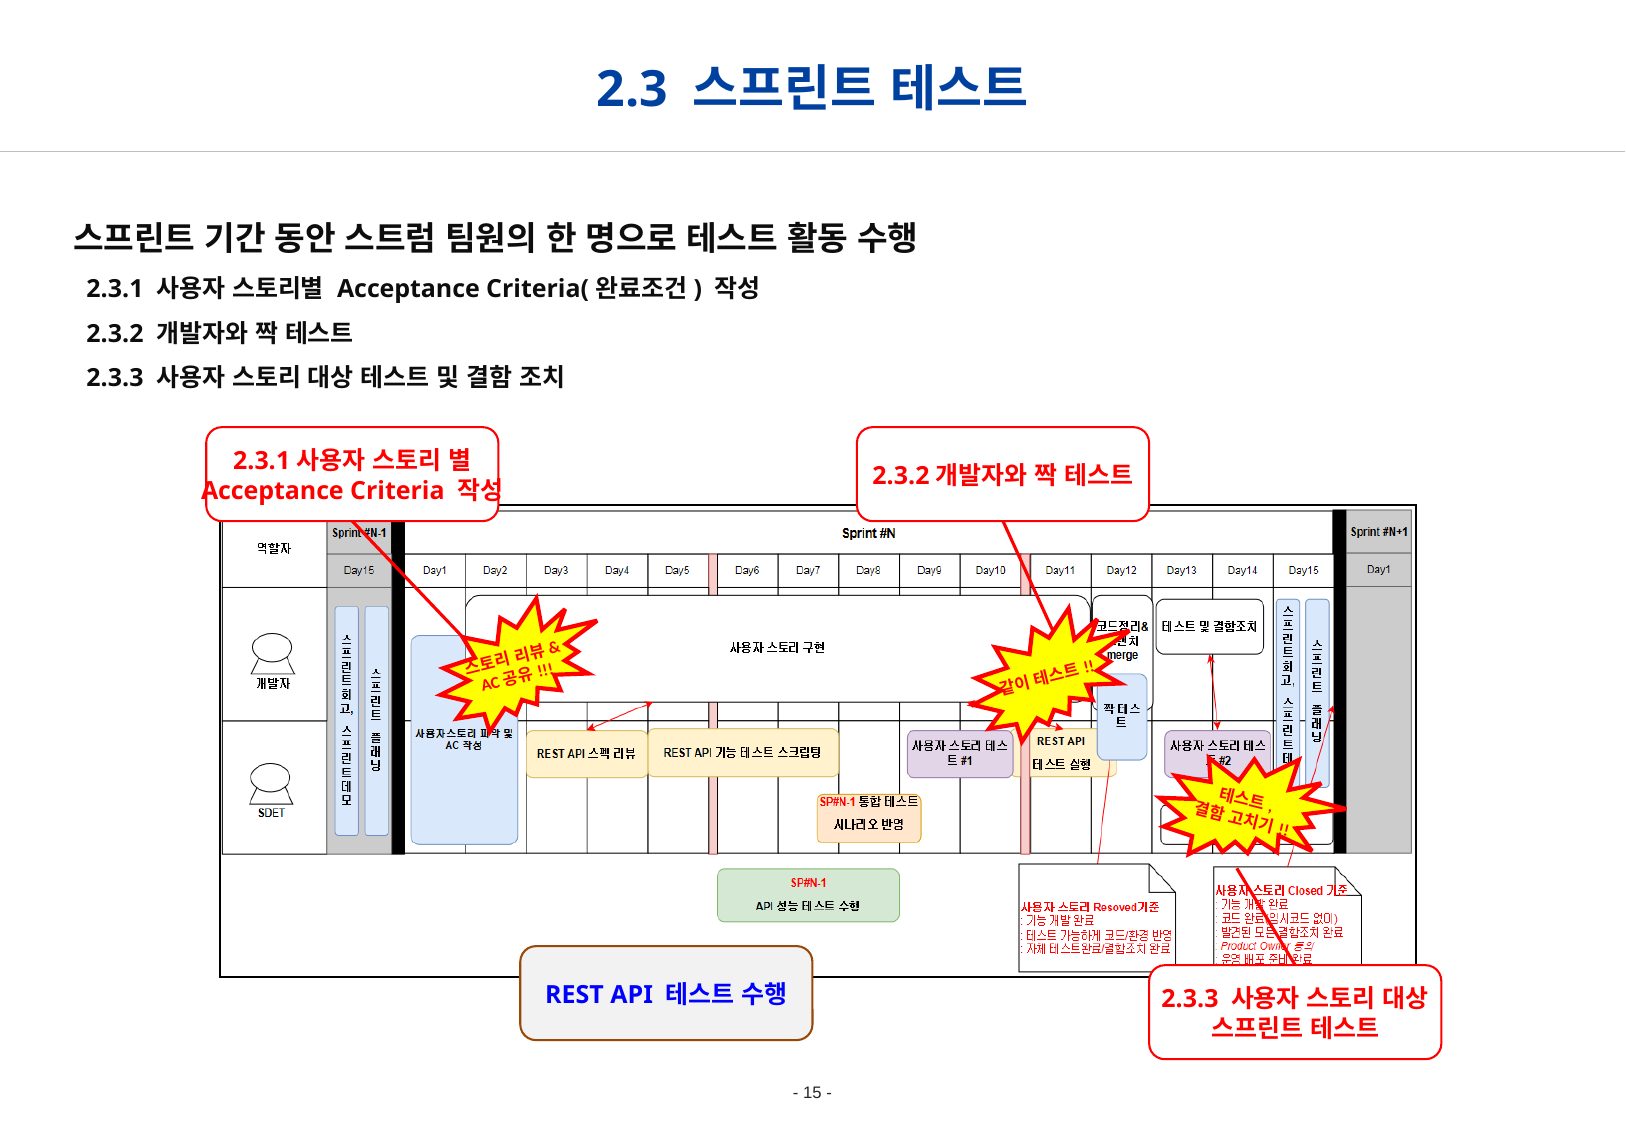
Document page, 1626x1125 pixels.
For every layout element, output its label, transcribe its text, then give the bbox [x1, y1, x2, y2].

text_box 2.3 스프린트 테스트 [0, 2, 1625, 150]
text_box 2.3.3 사용자 스토리 대상 스프린트 테스트 [1149, 965, 1442, 1060]
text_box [1002, 520, 1053, 631]
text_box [1247, 852, 1296, 966]
text_box REST API 테스트 수행 [520, 985, 813, 1041]
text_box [351, 520, 466, 640]
text_box 2.3.1사용자 스토리 별 Acceptance Criteria 작성 [206, 427, 499, 520]
picture [220, 505, 1416, 977]
text_box 스프린트 기간 동안 스트럼 팀원의 한 명으로 테스트 활동 수행 2.3.1 사용자 스토리별 Acceptance Criteria(완료조건) 작성 2.3.2 개발자와 짝 테스트 2.3.3 사용자 스토리 대상 테스트 및 결함 조치 [58, 189, 1564, 400]
text_box 2.3.2개발자와 짝 테스트 [856, 427, 1150, 504]
